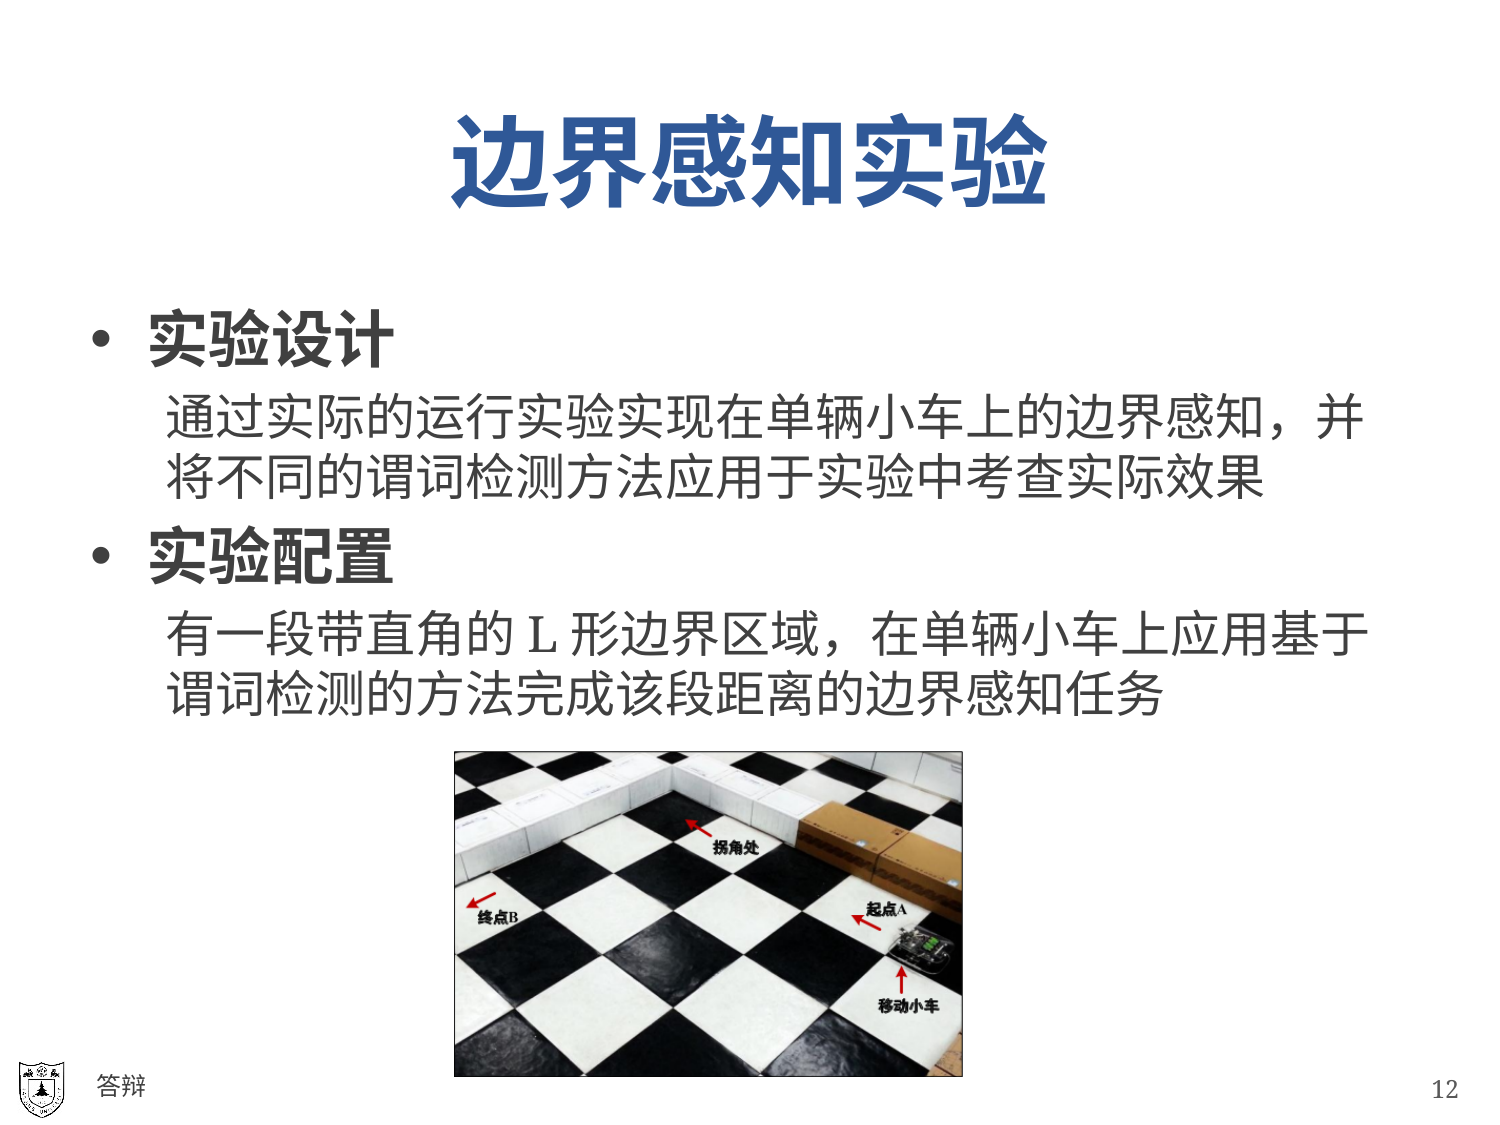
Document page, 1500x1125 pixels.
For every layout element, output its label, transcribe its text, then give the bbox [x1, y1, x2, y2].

list 实验设计 通过实际的运行实验实现在单辆小车上的边界感知，并将不同的谓词检测方法应用于实验中考查实际效果 实验配置 有一段带直角的L形边界区域，在单辆小车上应用基于谓词检测的方法完成该段距离的边界感知任务 [75, 292, 1425, 1035]
picture [454, 751, 963, 1078]
title 边界感知实验 [75, 54, 1425, 228]
picture [17, 1061, 65, 1118]
footer 答辩 [88, 1058, 757, 1119]
slide_number 11 [1426, 1061, 1495, 1121]
